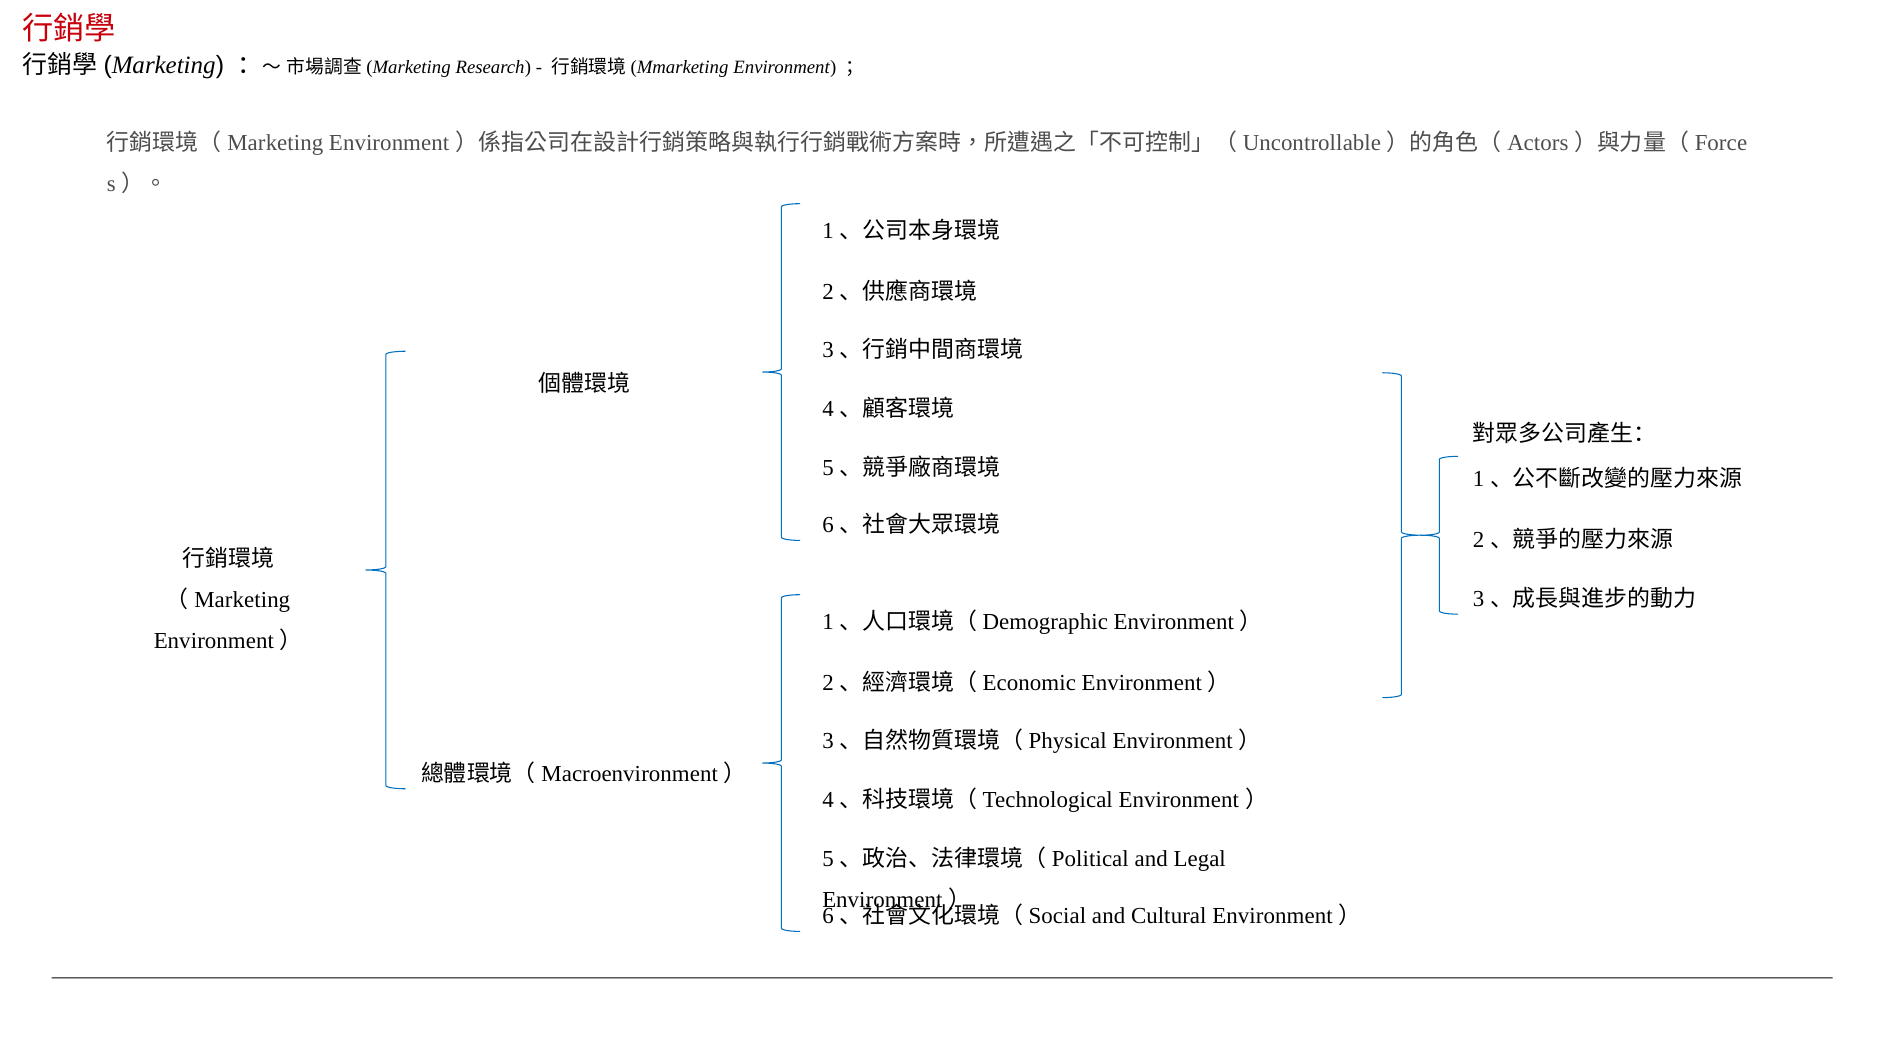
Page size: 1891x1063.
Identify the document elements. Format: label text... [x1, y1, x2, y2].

text_box 6、社會大眾環境 [807, 488, 1381, 545]
text_box 3、成長與進步的動力 [1458, 562, 1760, 619]
text_box 行銷學 [7, 9, 1406, 39]
text_box 1、人口環境（Demographic Environment） [807, 585, 1381, 642]
text_box 1、公司本身環境 [807, 194, 1381, 251]
text_box 行銷學(Marketing) ：～ 市場調查(Marketing Research) - 行銷環境(Mmarketing Environment) ； [7, 39, 1572, 87]
text_box 6、社會文化環境（Social and Cultural Environment） [807, 879, 1381, 936]
text_box [761, 202, 801, 542]
text_box 5、競爭廠商環境 [807, 431, 1381, 488]
text_box 行銷環境 （Marketing Environment） [85, 522, 372, 661]
text_box 4、顧客環境 [807, 372, 1381, 429]
text_box 5、政治、法律環境（Political and Legal Environment） [807, 822, 1381, 879]
text_box 總體環境（Macroenvironment） [405, 737, 763, 794]
text_box [1382, 371, 1420, 699]
text_box 2、供應商環境 [807, 255, 1381, 312]
text_box 4、科技環境（Technological Environment） [807, 763, 1381, 820]
text_box 對眾多公司產生： [1458, 397, 1760, 442]
text_box 1、公不斷改變的壓力來源 [1458, 442, 1760, 499]
text_box 3、行銷中間商環境 [807, 313, 1381, 370]
text_box 行銷環境（Marketing Environment）係指公司在設計行銷策略與執行行銷戰術方案時，所遭遇之「不可控制」（Uncontrollable）的角色（Actors）與力量（Forces）。 [92, 106, 1804, 204]
text_box 2、競爭的壓力來源 [1458, 503, 1760, 560]
text_box [761, 593, 801, 933]
text_box 個體環境 [406, 347, 763, 404]
text_box [1419, 455, 1459, 615]
text_box 3、自然物質環境（Physical Environment） [807, 705, 1381, 761]
text_box 2、經濟環境（Economic Environment） [807, 646, 1381, 702]
text_box [372, 350, 406, 790]
